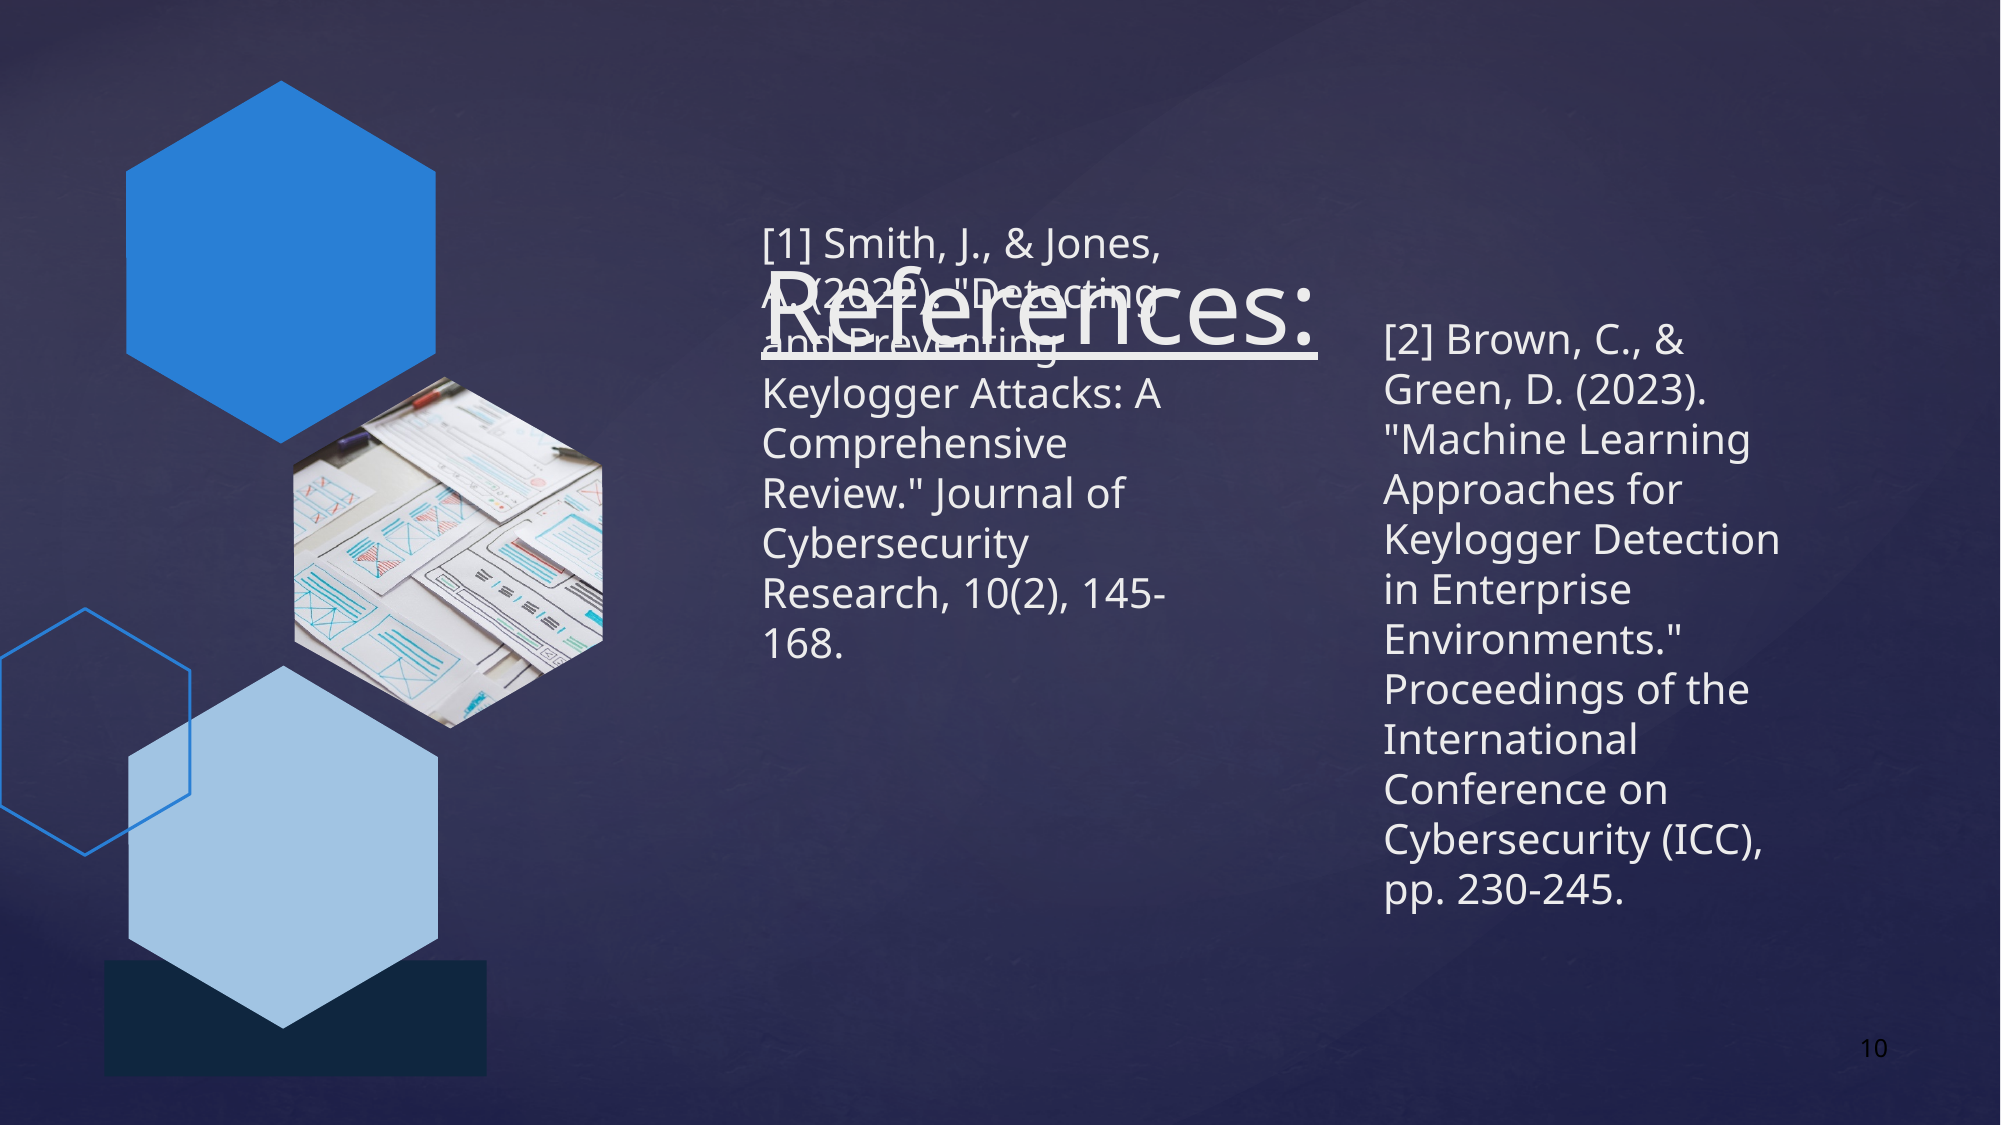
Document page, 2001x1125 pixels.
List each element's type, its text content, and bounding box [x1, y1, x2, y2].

picture [292, 376, 604, 729]
list [2] Brown, C., & Green, D. (2023). "Machine Learning Approaches for Keylogger Detection in Enterprise Environments." Proceedings of the International Conference on Cybersecurity (ICC), pp. 230-245. [1368, 495, 1804, 772]
title References: [746, 277, 1830, 495]
text_box 10 [1836, 1019, 1912, 1080]
list [1] Smith, J., & Jones, A. (2022). "Detecting and Preventing Keylogger Attacks: A Comprehensive Review." Journal of Cybersecurity Research, 10(2), 145-168. [746, 495, 1182, 727]
